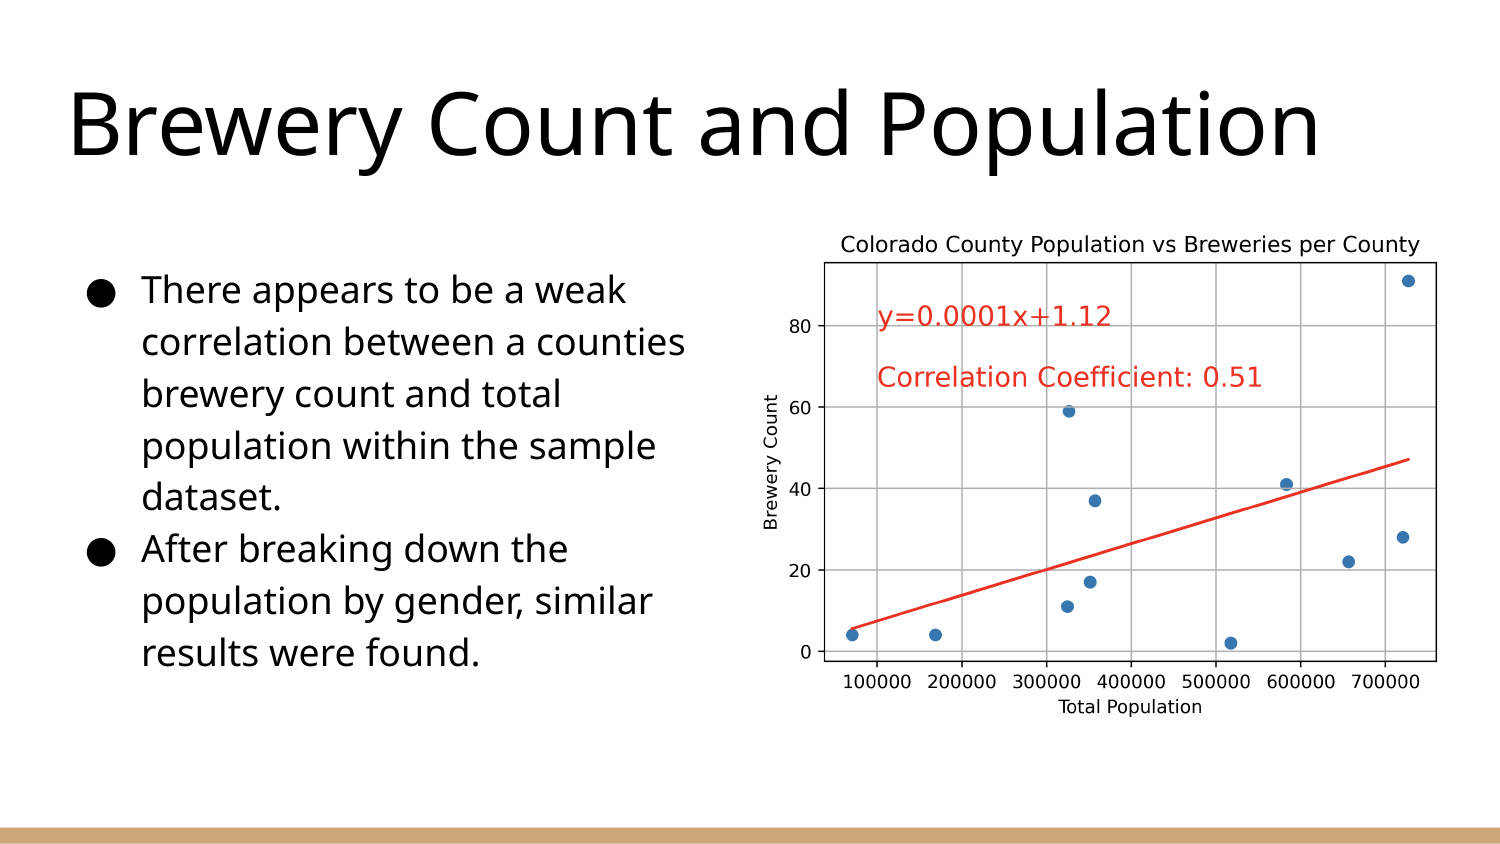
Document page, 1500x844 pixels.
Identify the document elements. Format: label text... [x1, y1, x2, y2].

list There appears to be a weak correlation between a counties brewery count and total population within the sample dataset. After breaking down the population by gender, similar results were found. [51, 244, 750, 752]
title Brewery Count and Population [51, 51, 1449, 189]
picture [749, 222, 1450, 730]
